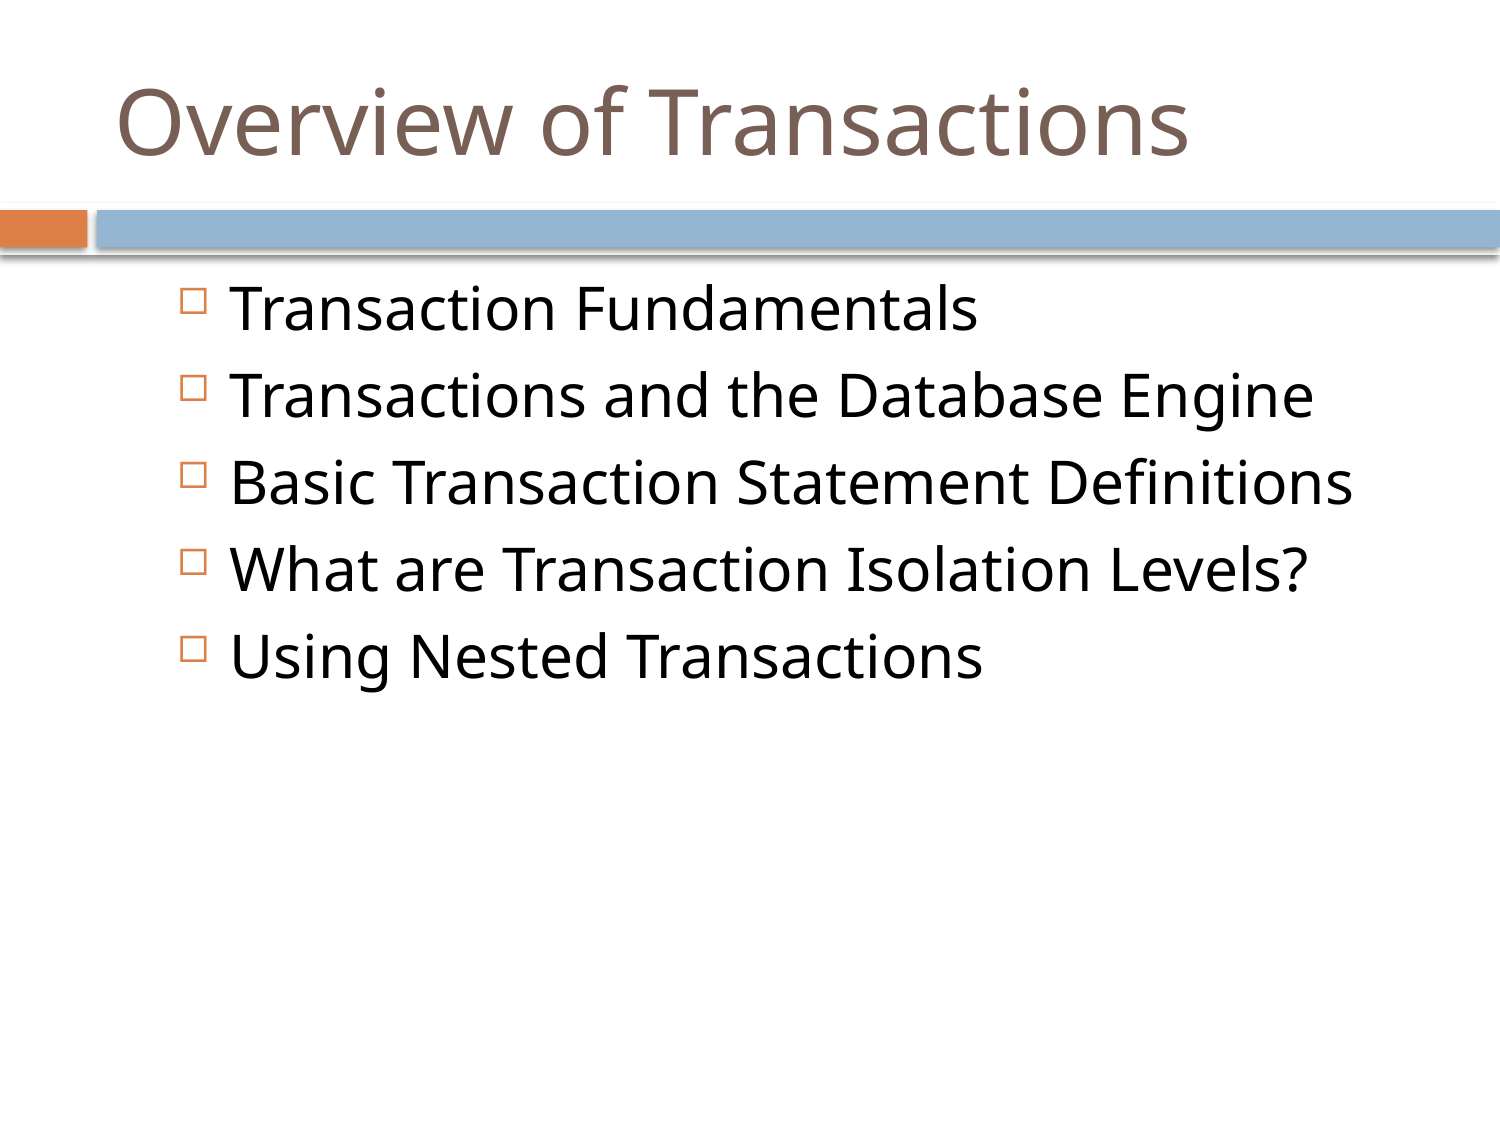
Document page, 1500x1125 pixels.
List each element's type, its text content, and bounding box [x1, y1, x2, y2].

list Transaction Fundamentals Transactions and the Database Engine Basic Transaction Statement Definitions What are Transaction Isolation Levels? Using Nested Transactions [162, 262, 1500, 1005]
title Overview of Transactions [99, 37, 1438, 200]
